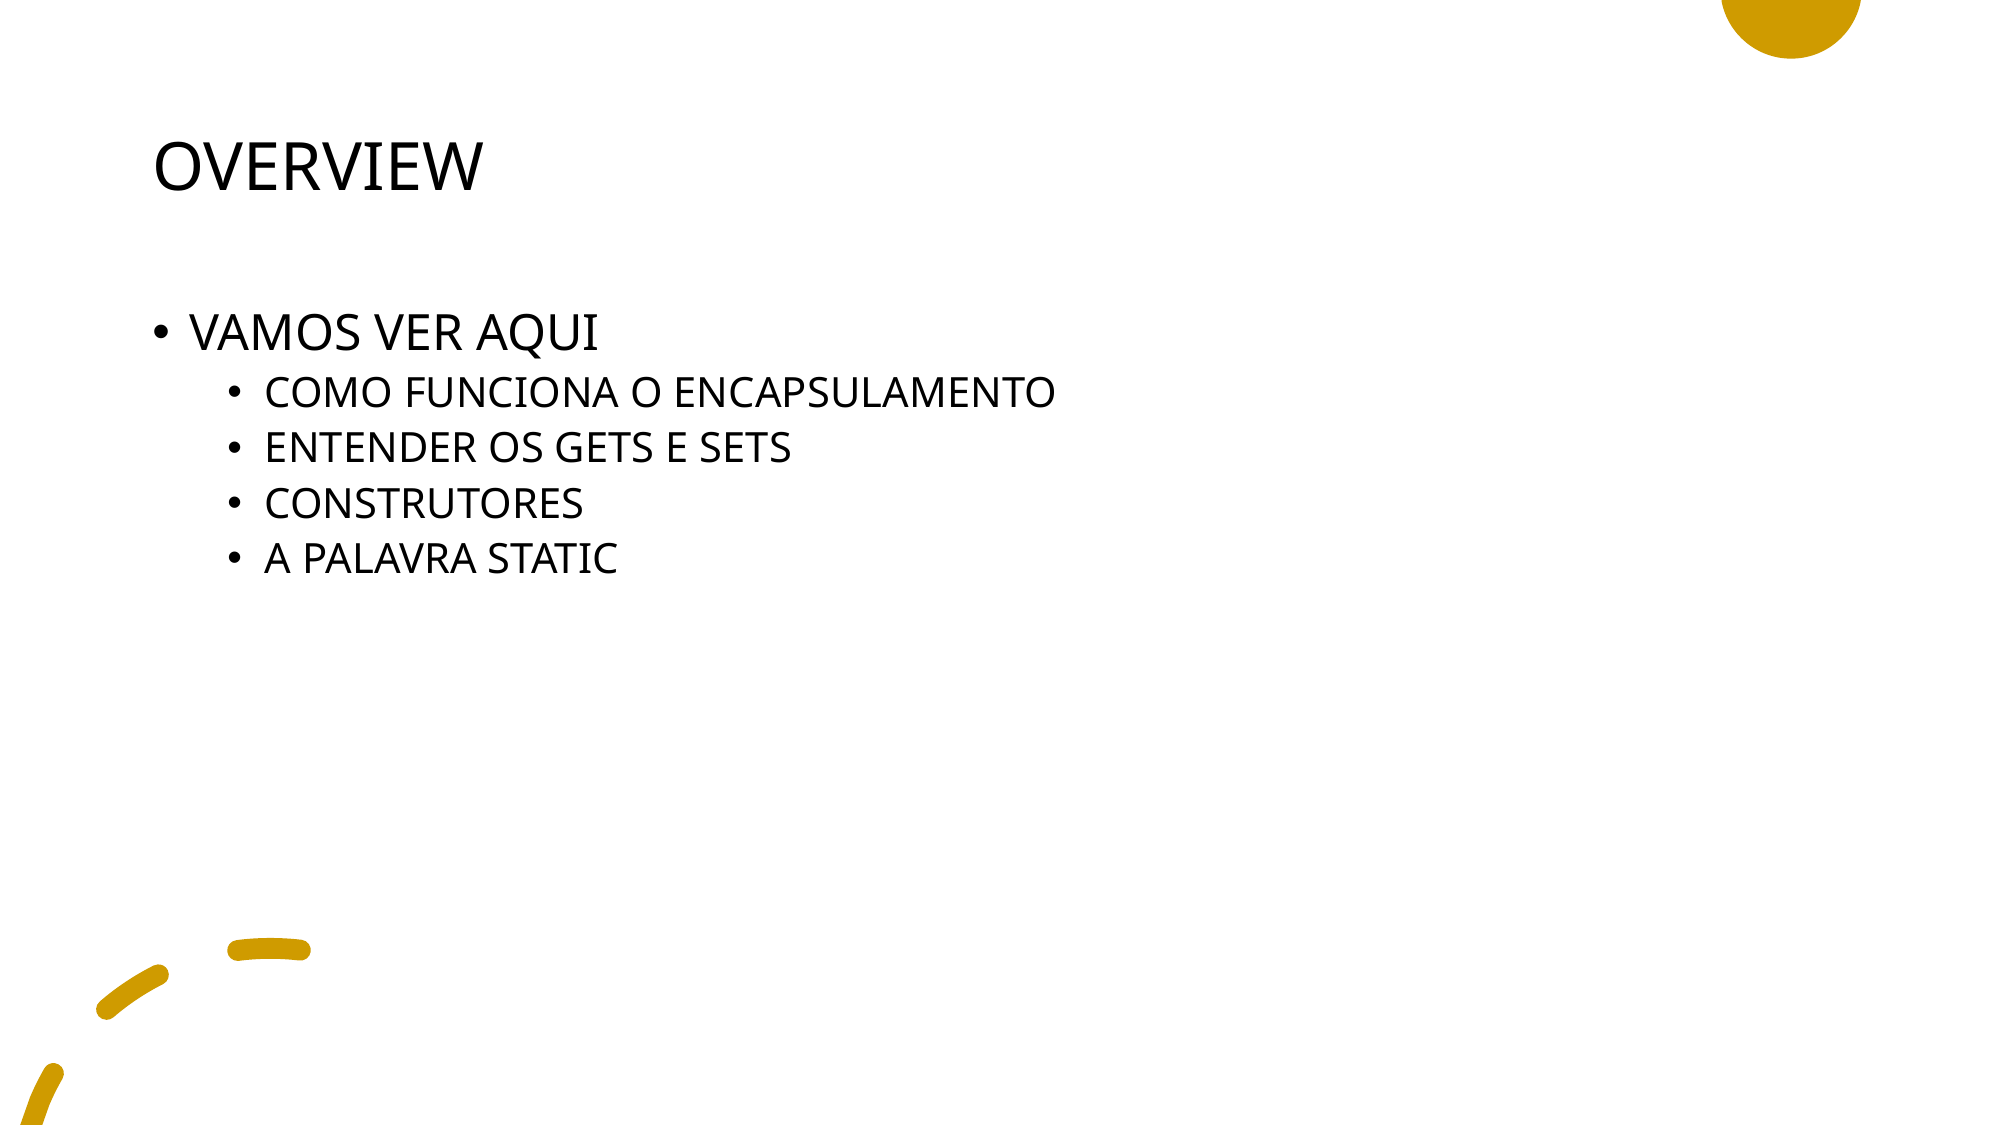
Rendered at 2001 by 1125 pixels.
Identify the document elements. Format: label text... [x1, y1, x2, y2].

list VAMOS VER AQUI COMO FUNCIONA O ENCAPSULAMENTO ENTENDER OS GETS E SETS CONSTRUTORES A PALAVRA STATIC [137, 299, 1863, 933]
title OVERVIEW [137, 59, 1863, 278]
